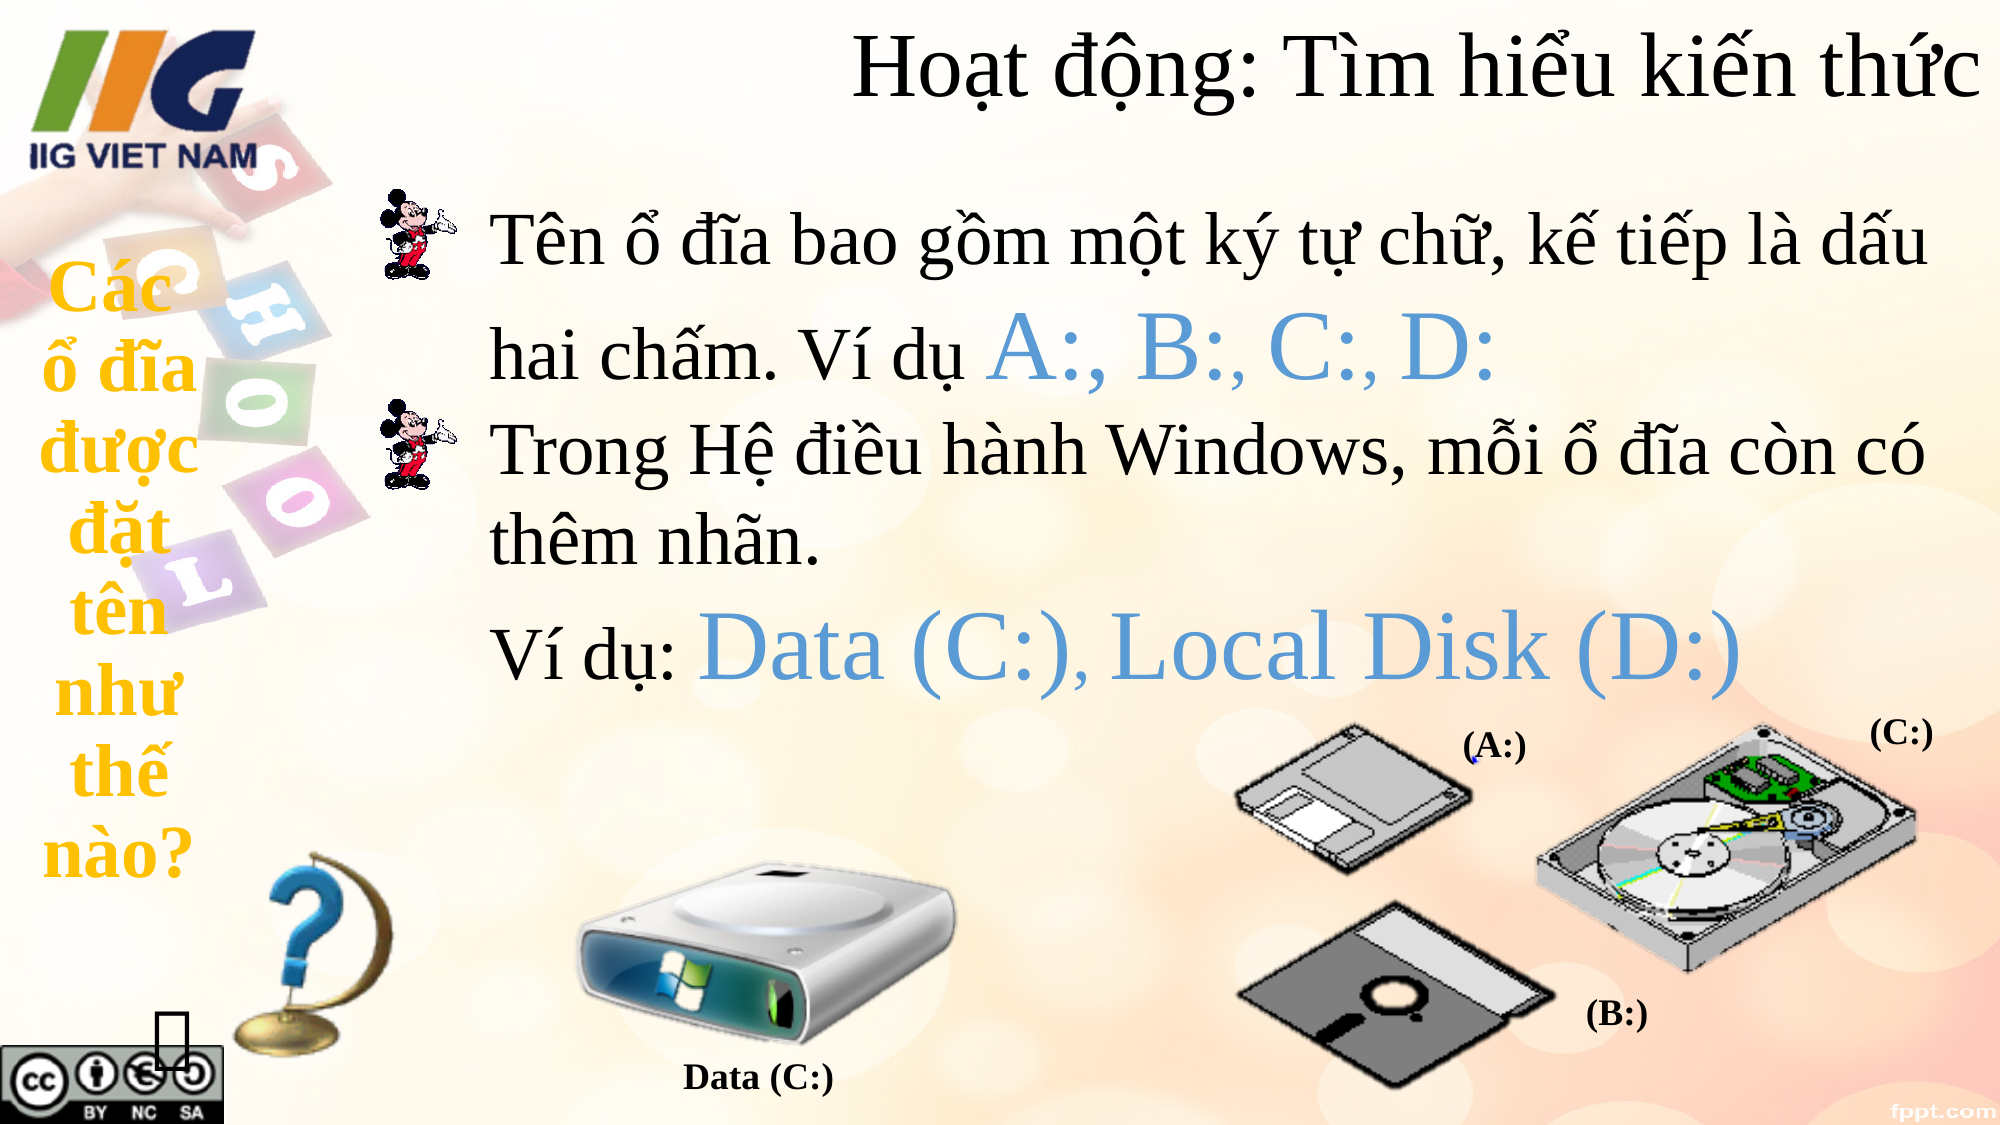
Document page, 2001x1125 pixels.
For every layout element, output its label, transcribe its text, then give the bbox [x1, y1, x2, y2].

text_box Tên ổ đĩa bao gồm một ký tự chữ, kế tiếp là dấu hai chấm. Ví dụ A:, B:, C:, D: Trong Hệ điều hành Windows, mỗi ổ đĩa còn có thêm nhãn. Ví dụ: Data (C:), Local Disk (D:) [361, 182, 1999, 707]
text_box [568, 854, 960, 1106]
picture [0, 1045, 225, 1125]
picture [0, 0, 268, 188]
picture [376, 399, 458, 490]
picture [376, 189, 458, 280]
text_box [1225, 699, 1950, 1106]
text_box  [133, 980, 256, 1096]
text_box Các ổ đĩa được đặt tên như thế nào? [4, 186, 235, 955]
picture [230, 846, 402, 1062]
title Hoạt động: Tìm hiểu kiến thức [798, 0, 1999, 135]
